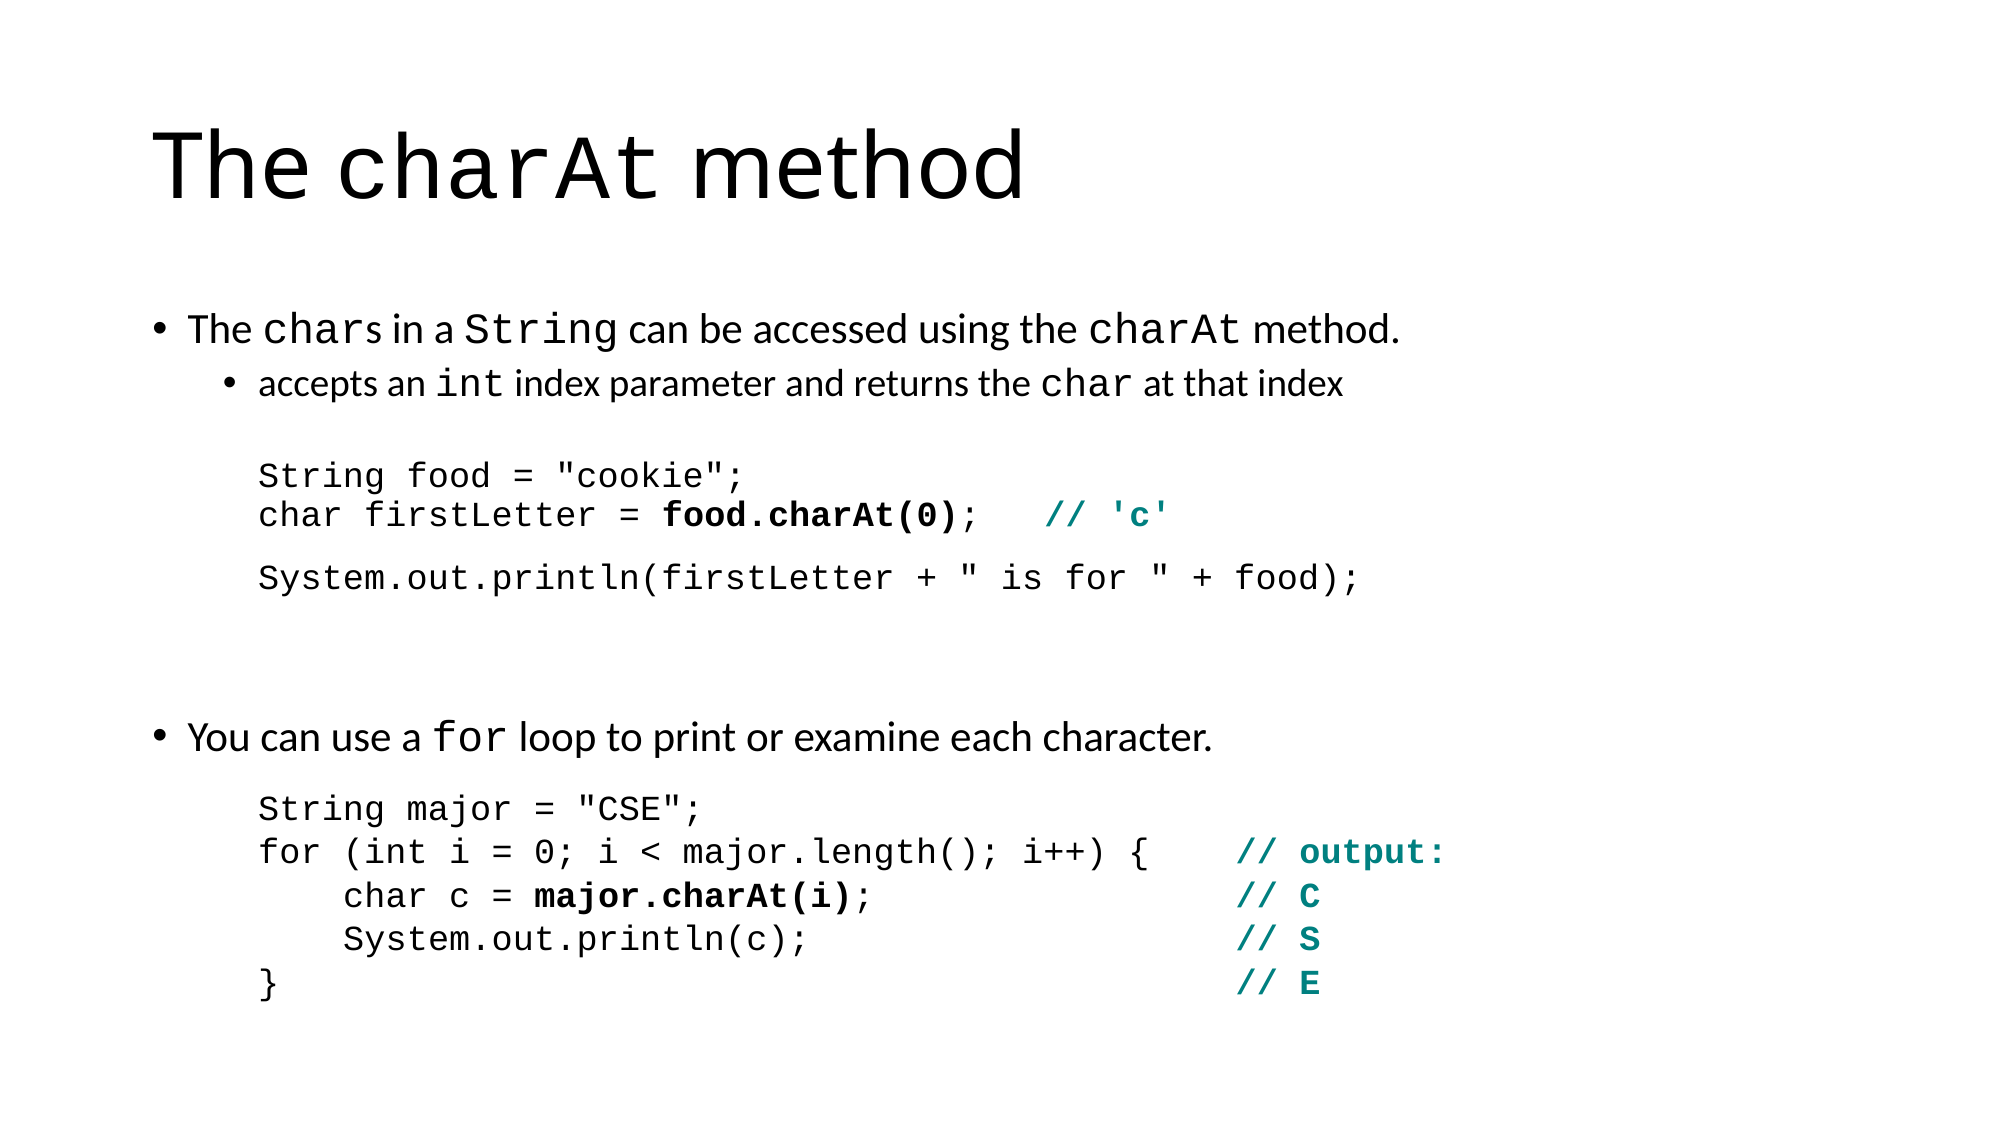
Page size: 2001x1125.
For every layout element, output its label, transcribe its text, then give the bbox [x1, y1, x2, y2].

title The charAt method [137, 59, 1863, 278]
list The chars in a String can be accessed using the charAt method. accepts an int index parameter and returns the char at that index String food = "cookie"; char firstLetter = food.charAt(0); // 'c' System.out.println(firstLetter + " is for " + food); You can use a for loop to print or examine each character. String major = "CSE"; for (int i = 0; i < major.length(); i++) { // output: char c = major.charAt(i); // C System.out.println(c); // S } // E [137, 299, 1863, 1014]
